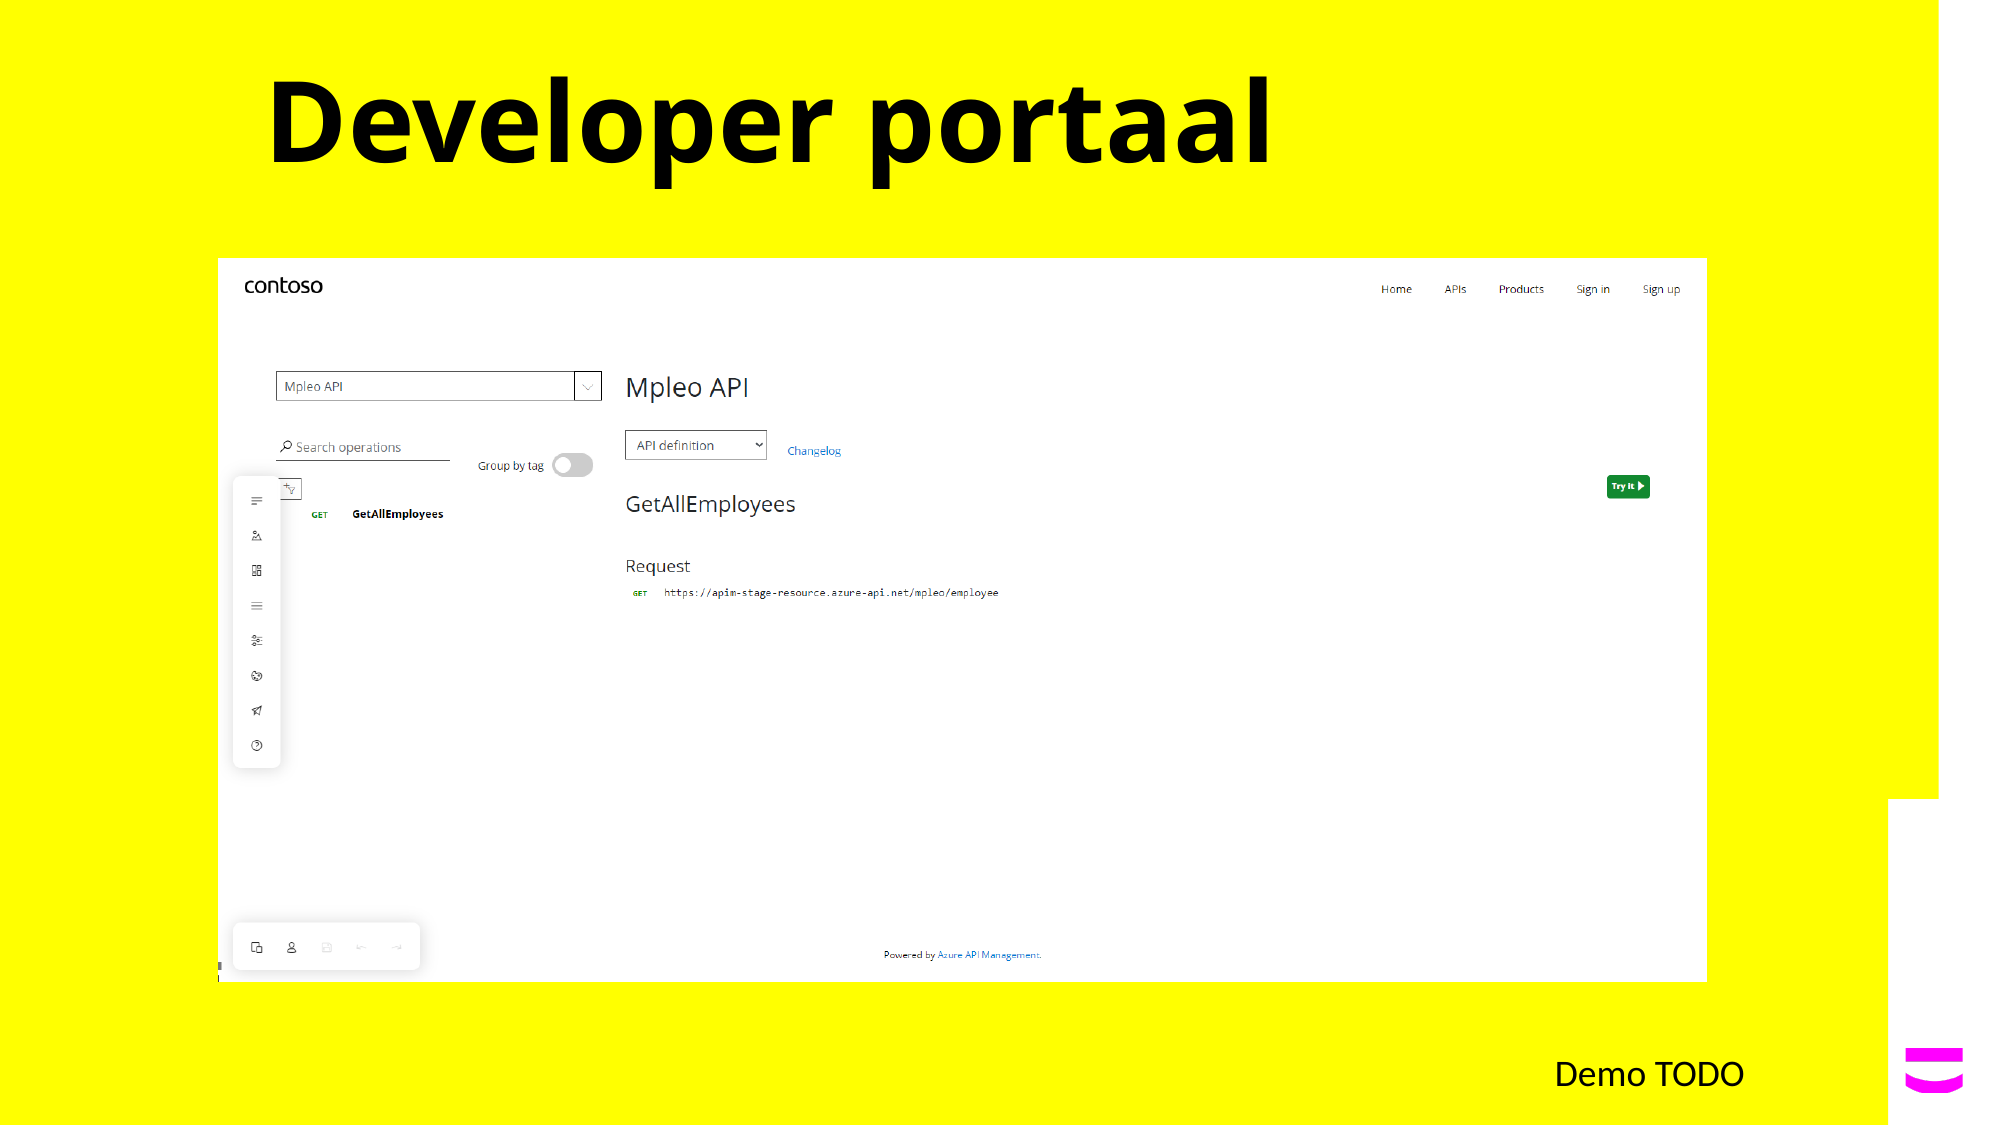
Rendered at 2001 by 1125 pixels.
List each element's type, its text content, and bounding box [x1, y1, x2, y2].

text_box Demo TODO [1540, 1041, 1870, 1101]
picture [218, 258, 1707, 982]
title Developer portaal [249, 27, 1750, 195]
